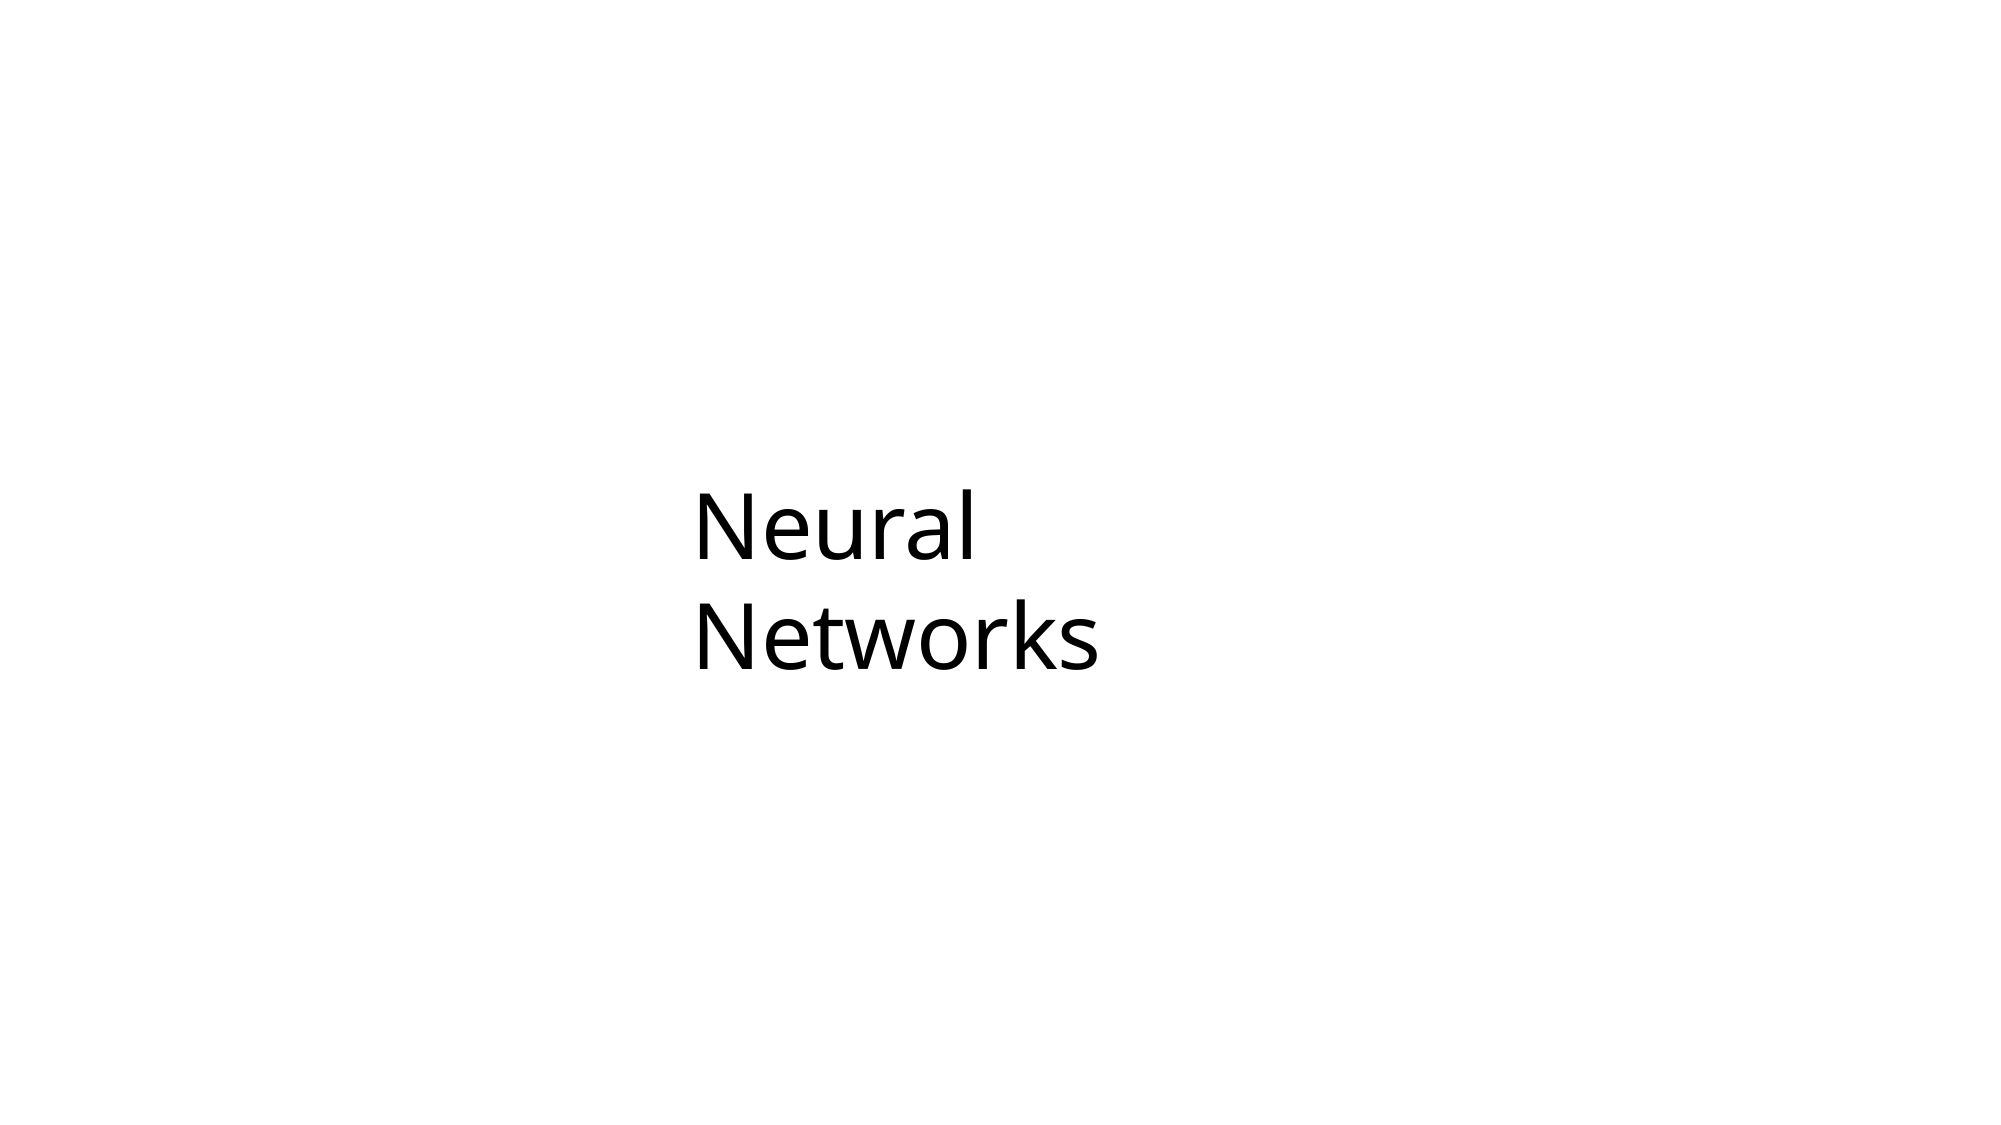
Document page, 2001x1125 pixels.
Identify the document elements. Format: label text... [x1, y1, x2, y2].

title Neural Networks [689, 465, 1311, 688]
